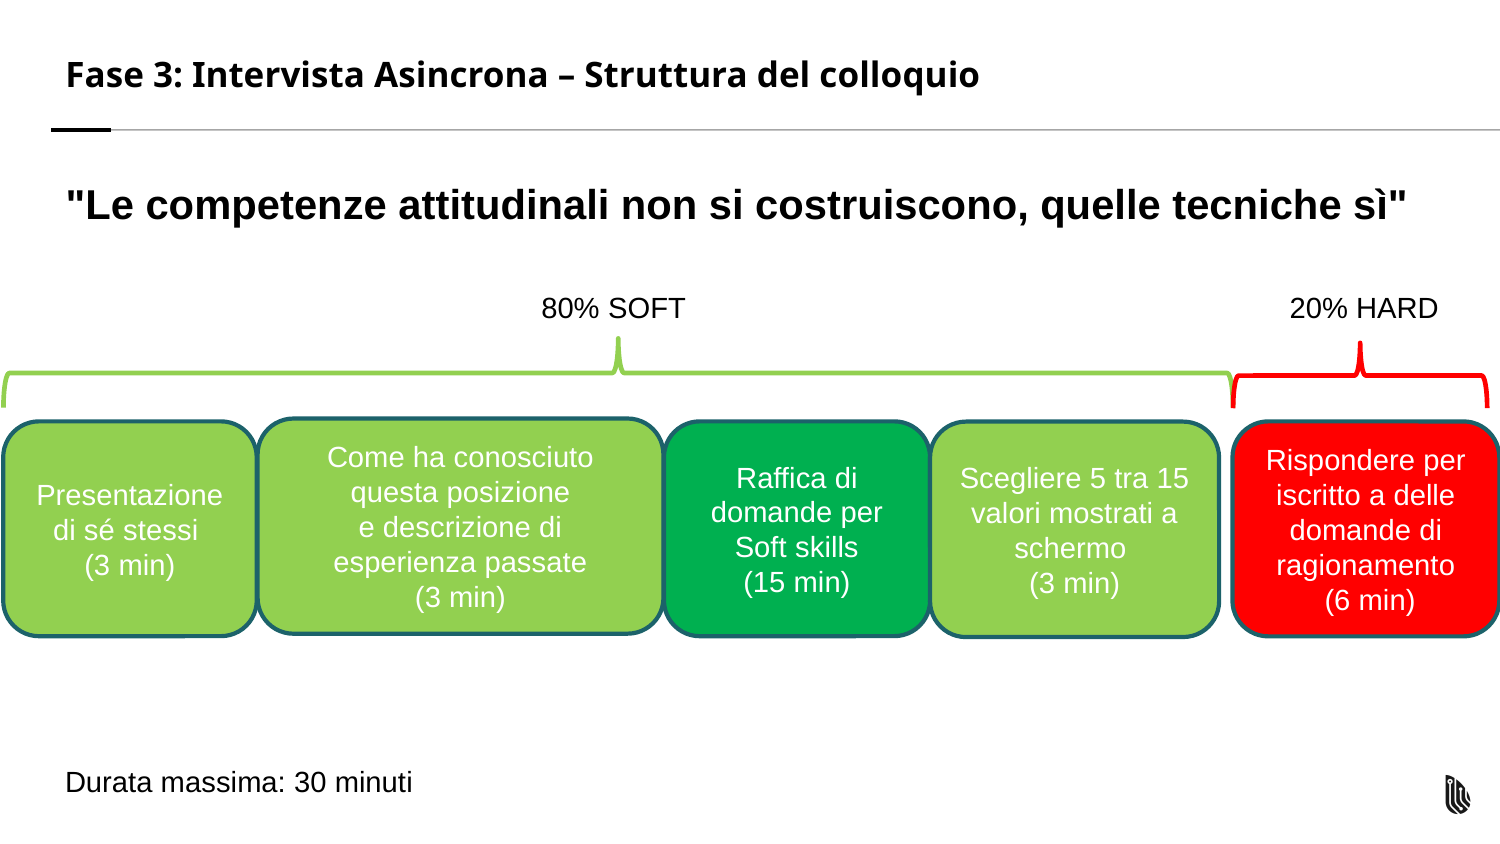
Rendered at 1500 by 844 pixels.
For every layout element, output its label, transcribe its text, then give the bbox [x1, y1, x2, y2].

text_box Come ha conosciuto questa posizione e descrizione di esperienza passate (3 min) [255, 416, 664, 636]
text_box "Le competenze attitudinali non si costruiscono, quelle tecniche sì" [50, 169, 1500, 235]
text_box 20% HARD [1274, 281, 1500, 332]
text_box Presentazione di sé stessi (3 min) [1, 419, 257, 639]
text_box [1232, 342, 1488, 409]
text_box Scegliere 5 tra 15 valori mostrati a schermo (3 min) [927, 419, 1222, 640]
text_box [2, 337, 1233, 408]
text_box 80% SOFT [526, 281, 738, 332]
text_box Durata massima: 30 minuti [49, 755, 489, 806]
title Fase 3: Intervista Asincrona – Struttura del colloquio [50, 37, 1450, 110]
text_box Rispondere per iscritto a delle domande di ragionamento (6 min) [1230, 419, 1500, 639]
picture [1433, 770, 1483, 819]
text_box Raffica di domande per Soft skills (15 min) [661, 419, 930, 639]
